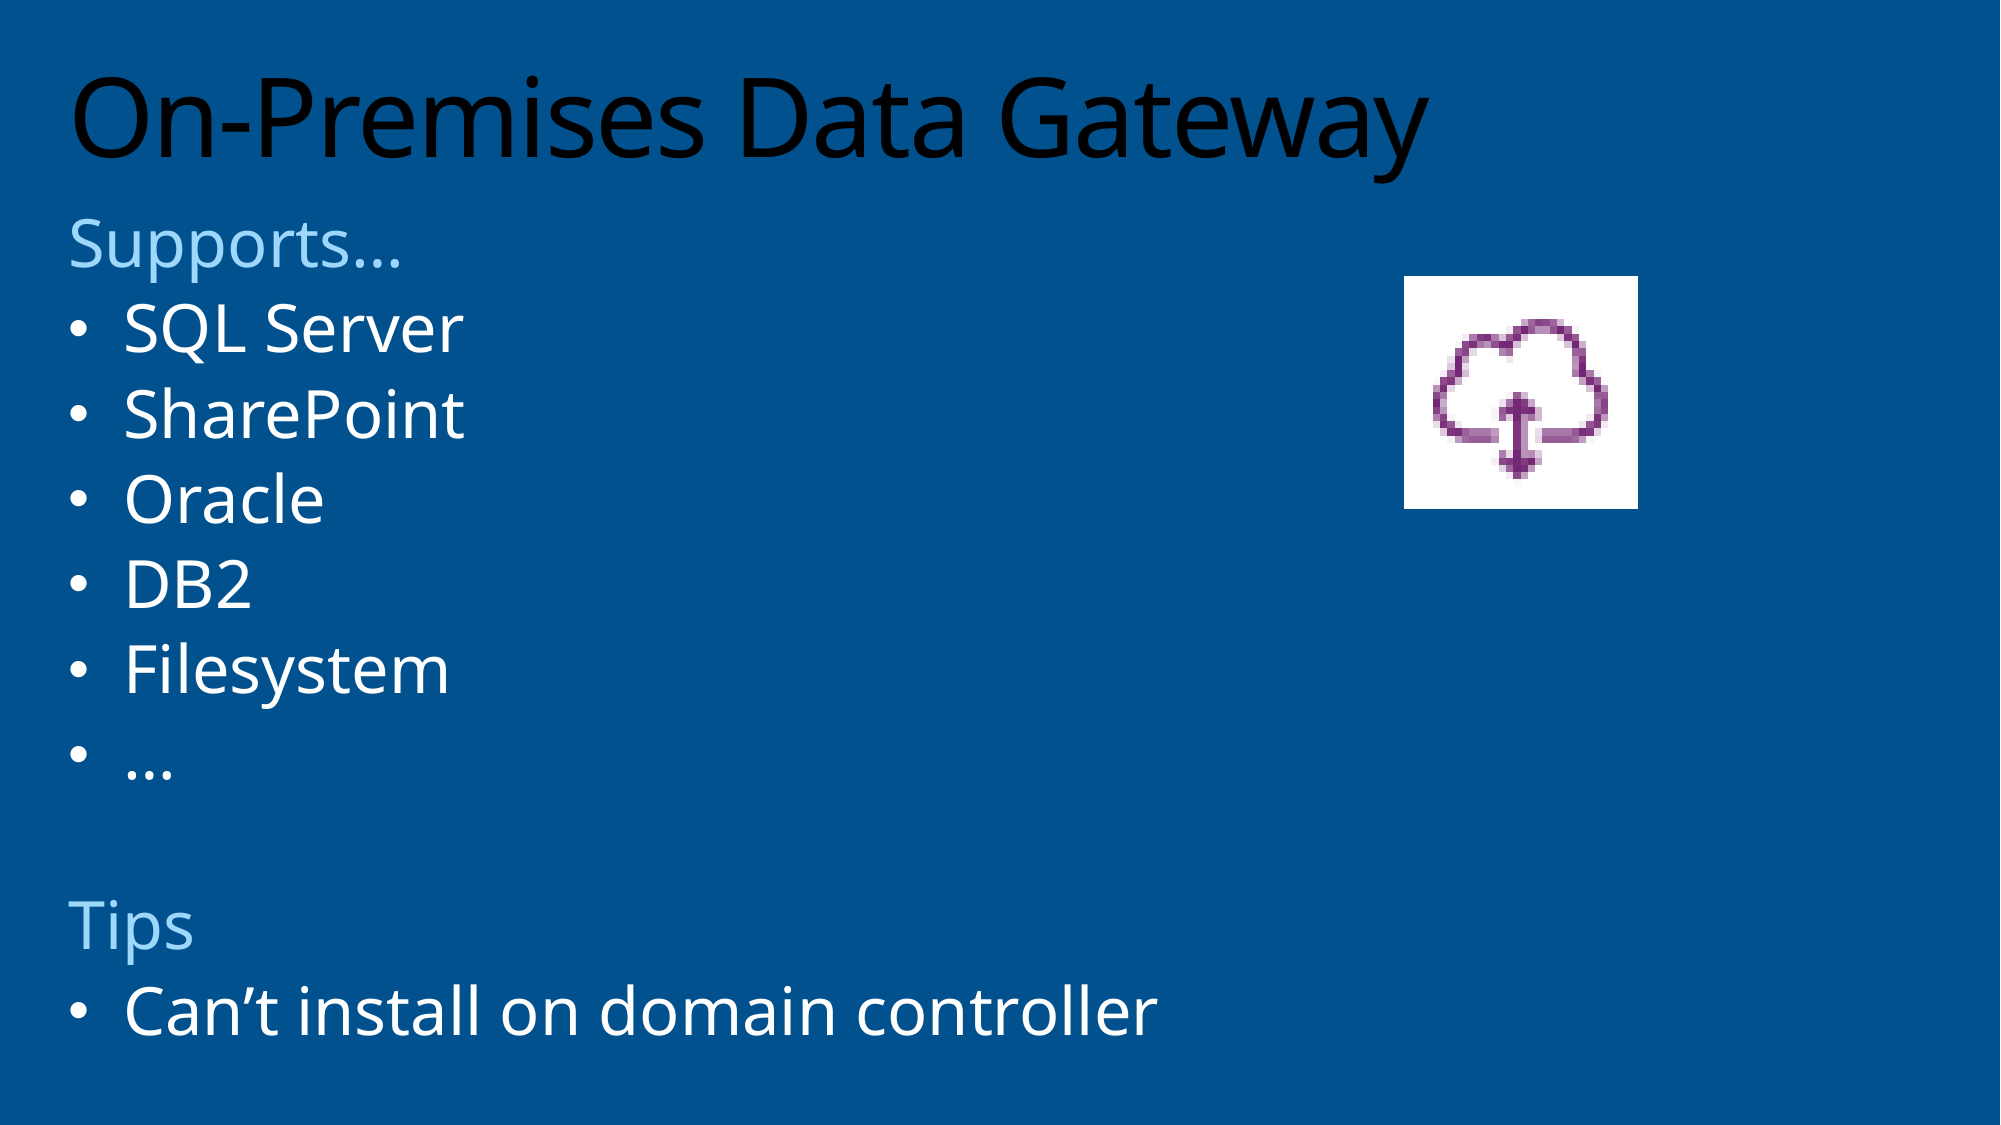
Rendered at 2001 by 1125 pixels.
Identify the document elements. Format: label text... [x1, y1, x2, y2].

list Supports… SQL Server SharePoint Oracle DB2 Filesystem … Tips Can’t install on domain controller [44, 196, 1956, 1098]
title On-Premises Data Gateway [44, 47, 1957, 196]
picture [1404, 276, 1638, 510]
